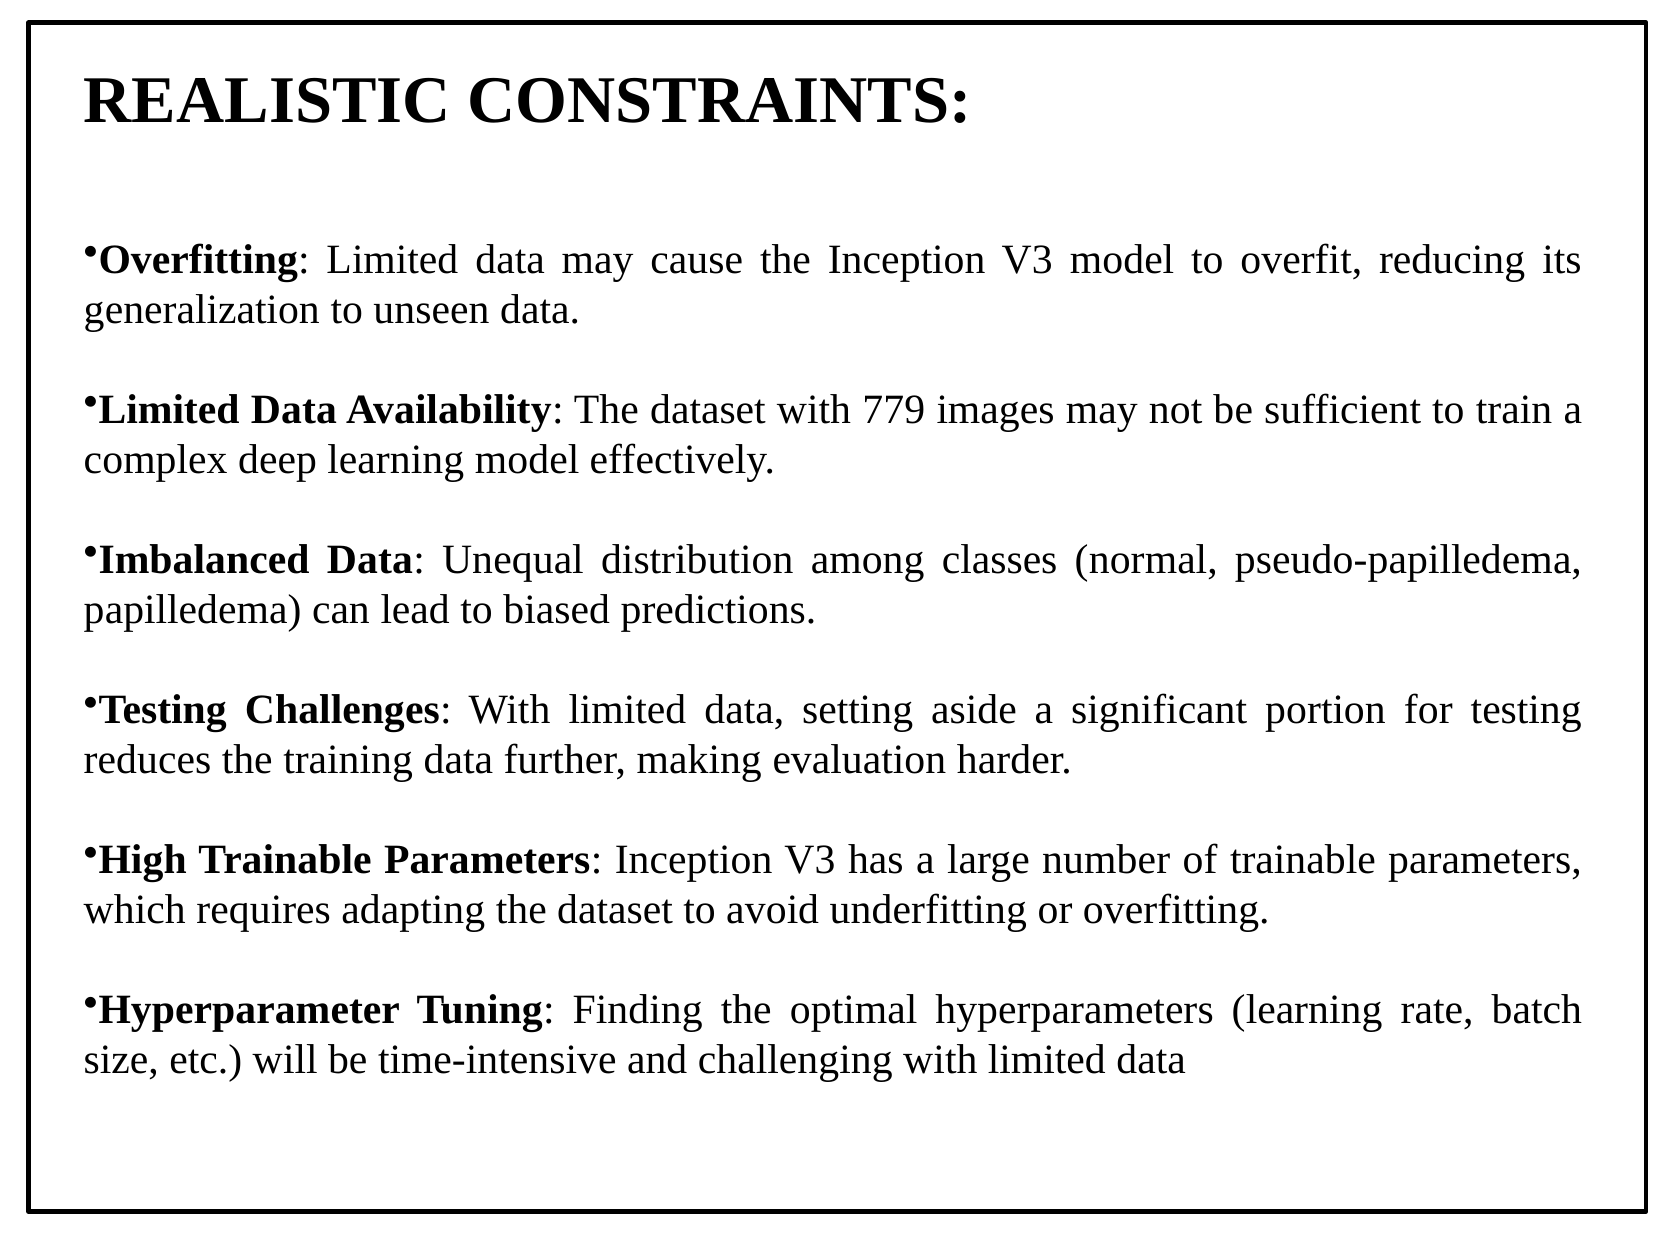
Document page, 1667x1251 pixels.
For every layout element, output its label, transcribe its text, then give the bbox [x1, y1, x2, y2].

text_box [28, 22, 1647, 1212]
text_box Overfitting: Limited data may cause the Inception V3 model to overfit, reducing its generalization to unseen data. Limited Data Availability: The dataset with 779 images may not be sufficient to train a complex deep learning model effectively. Imbalanced Data: Unequal distribution among classes (normal, pseudo-papilledema, papilledema) can lead to biased predictions. Testing Challenges: With limited data, setting aside a significant portion for testing reduces the training data further, making evaluation harder. High Trainable Parameters: Inception V3 has a large number of trainable parameters, which requires adapting the dataset to avoid underfitting or overfitting. Hyperparameter Tuning: Finding the optimal hyperparameters (learning rate, batch size, etc.) will be time-intensive and challenging with limited data [68, 224, 1598, 1135]
